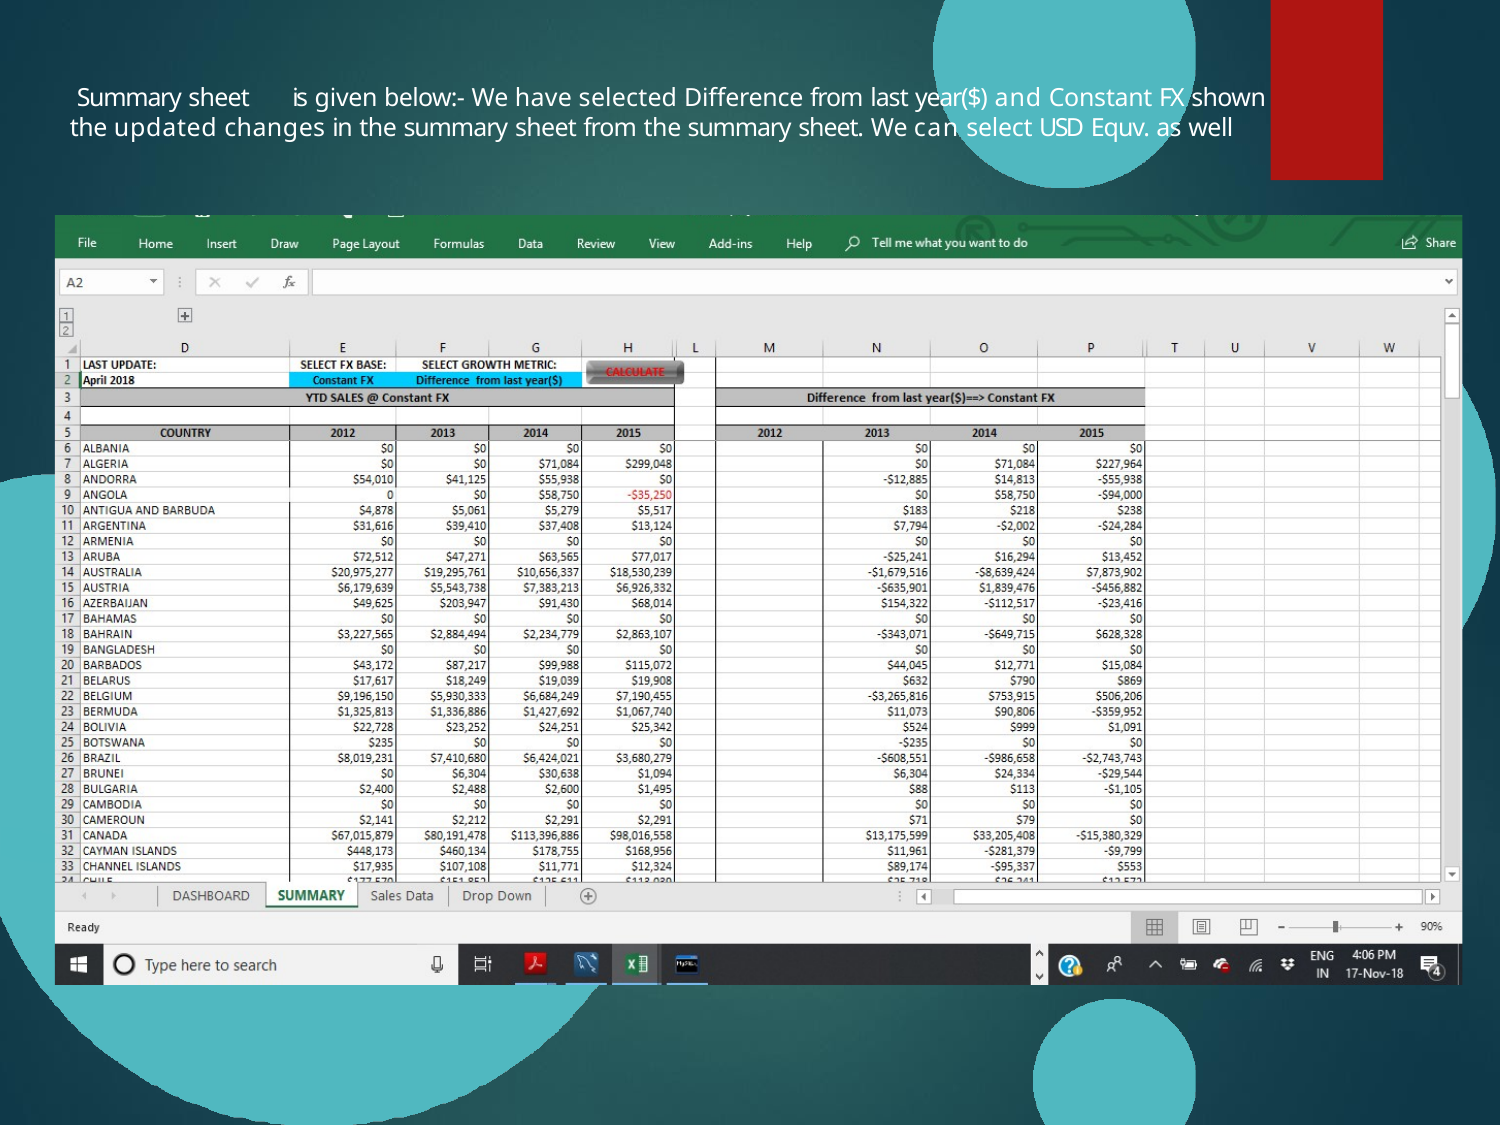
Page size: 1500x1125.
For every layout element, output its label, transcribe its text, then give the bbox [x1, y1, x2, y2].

text_box Summary sheet is given below:- We have selected Difference from last year($) and Constant FX shown the updated changes in the summary sheet from the summary sheet. We can select USD Equv. as well [67, 79, 1332, 142]
text_box [54, 215, 1463, 985]
picture [0, 0, 1500, 1125]
text_box [1270, 0, 1384, 181]
